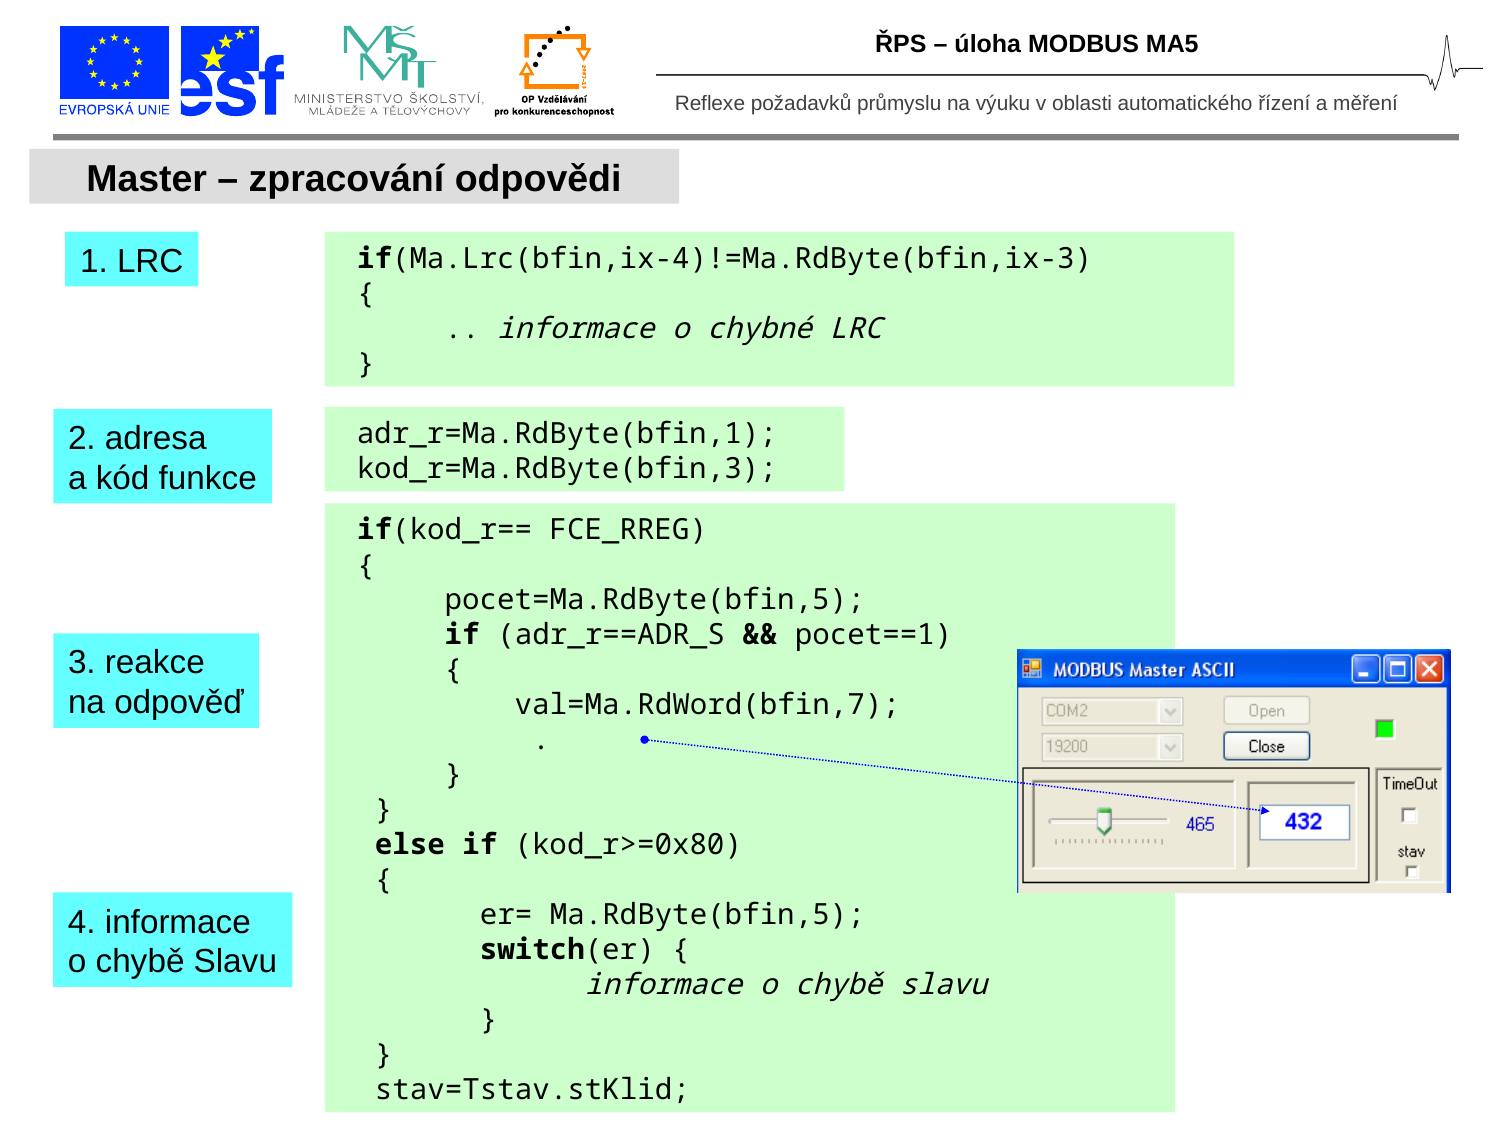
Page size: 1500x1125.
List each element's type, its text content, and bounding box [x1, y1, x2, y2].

text_box if(Ma.Lrc(bfin,ix-4)!=Ma.RdByte(bfin,ix-3) { .. informace o chybné LRC } [324, 231, 1235, 387]
text_box adr_r=Ma.RdByte(bfin,1); kod_r=Ma.RdByte(bfin,3); [324, 406, 845, 492]
picture [656, 34, 1483, 91]
text_box 4. informace o chybě Slavu [53, 892, 293, 987]
text_box ŘPS – úloha MODBUS MA5 [644, 20, 1430, 68]
text_box [640, 735, 650, 744]
text_box if(kod_r== FCE_RREG) { pocet=Ma.RdByte(bfin,5); if (adr_r==ADR_S && pocet==1) { val=Ma.RdWord(bfin,7); . } } else if (kod_r>=0x80) { er= Ma.RdByte(bfin,5); switch(er) { informace o chybě slavu } } stav=Tstav.stKlid; [324, 503, 1176, 1113]
text_box 1. LRC [65, 231, 199, 287]
text_box Master – zpracování odpovědi [29, 148, 680, 204]
text_box 3. reakce na odpověď [53, 633, 260, 728]
text_box 2. adresa a kód funkce [53, 408, 273, 504]
picture [1017, 648, 1452, 893]
